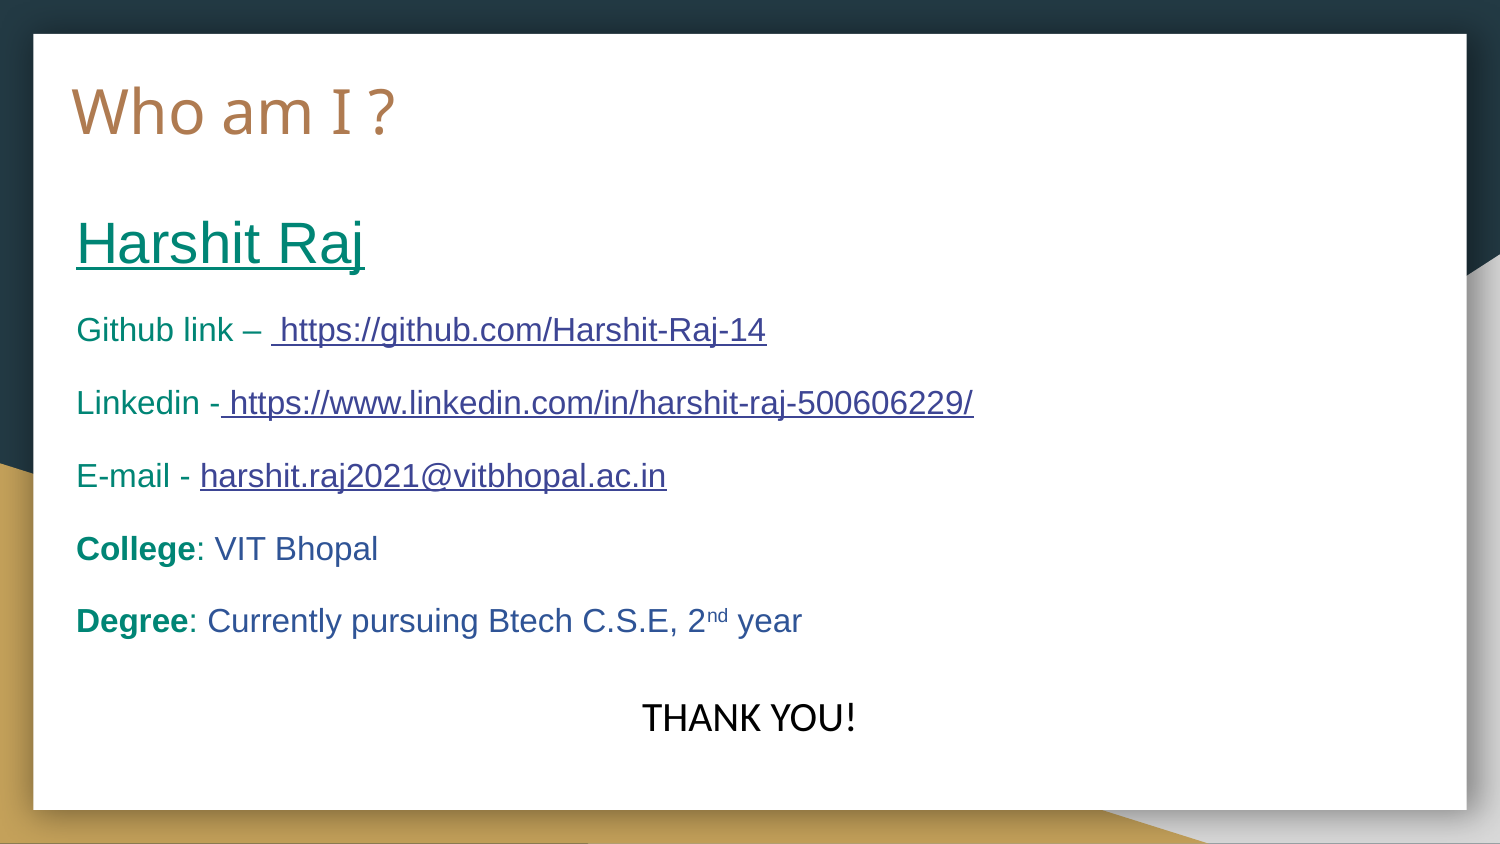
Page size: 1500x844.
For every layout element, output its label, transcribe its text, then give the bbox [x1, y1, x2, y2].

text_box THANK YOU! [441, 674, 1059, 755]
list Harshit Raj Github link – https://github.com/Harshit-Raj-14 Linkedin - https://www.linkedin.com/in/harshit-raj-500606229/ E-mail - harshit.raj2021@vitbhopal.ac.in College: VIT Bhopal Degree: Currently pursuing Btech C.S.E, 2nd year [61, 176, 1439, 794]
title Who am I ? [55, 56, 1288, 214]
